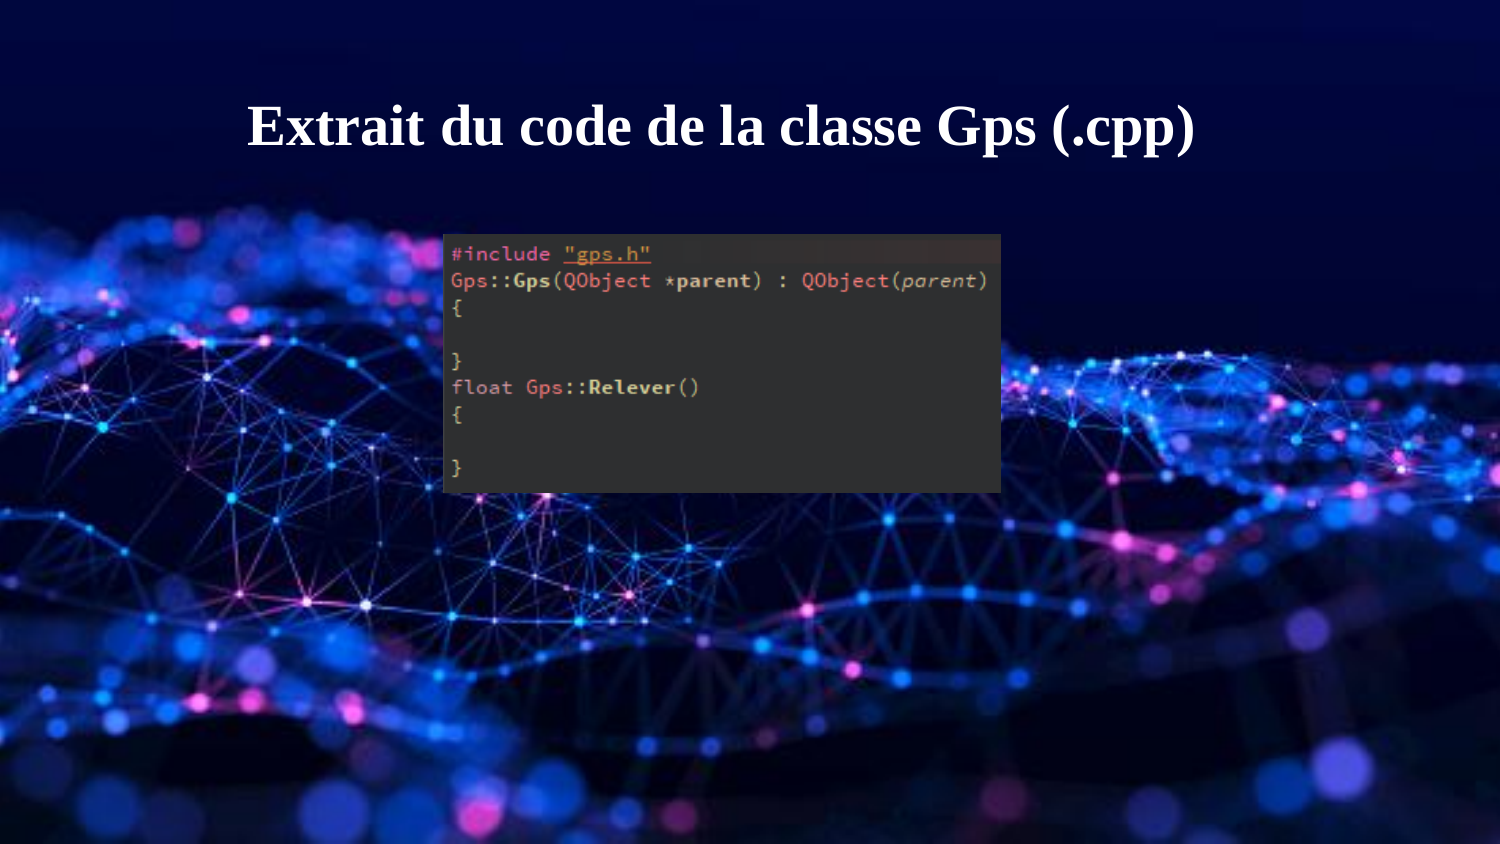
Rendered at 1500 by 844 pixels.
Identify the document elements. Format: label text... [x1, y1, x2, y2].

text_box Extrait du code de la classe Gps (.cpp) [207, 60, 1237, 184]
picture [0, 0, 1500, 844]
